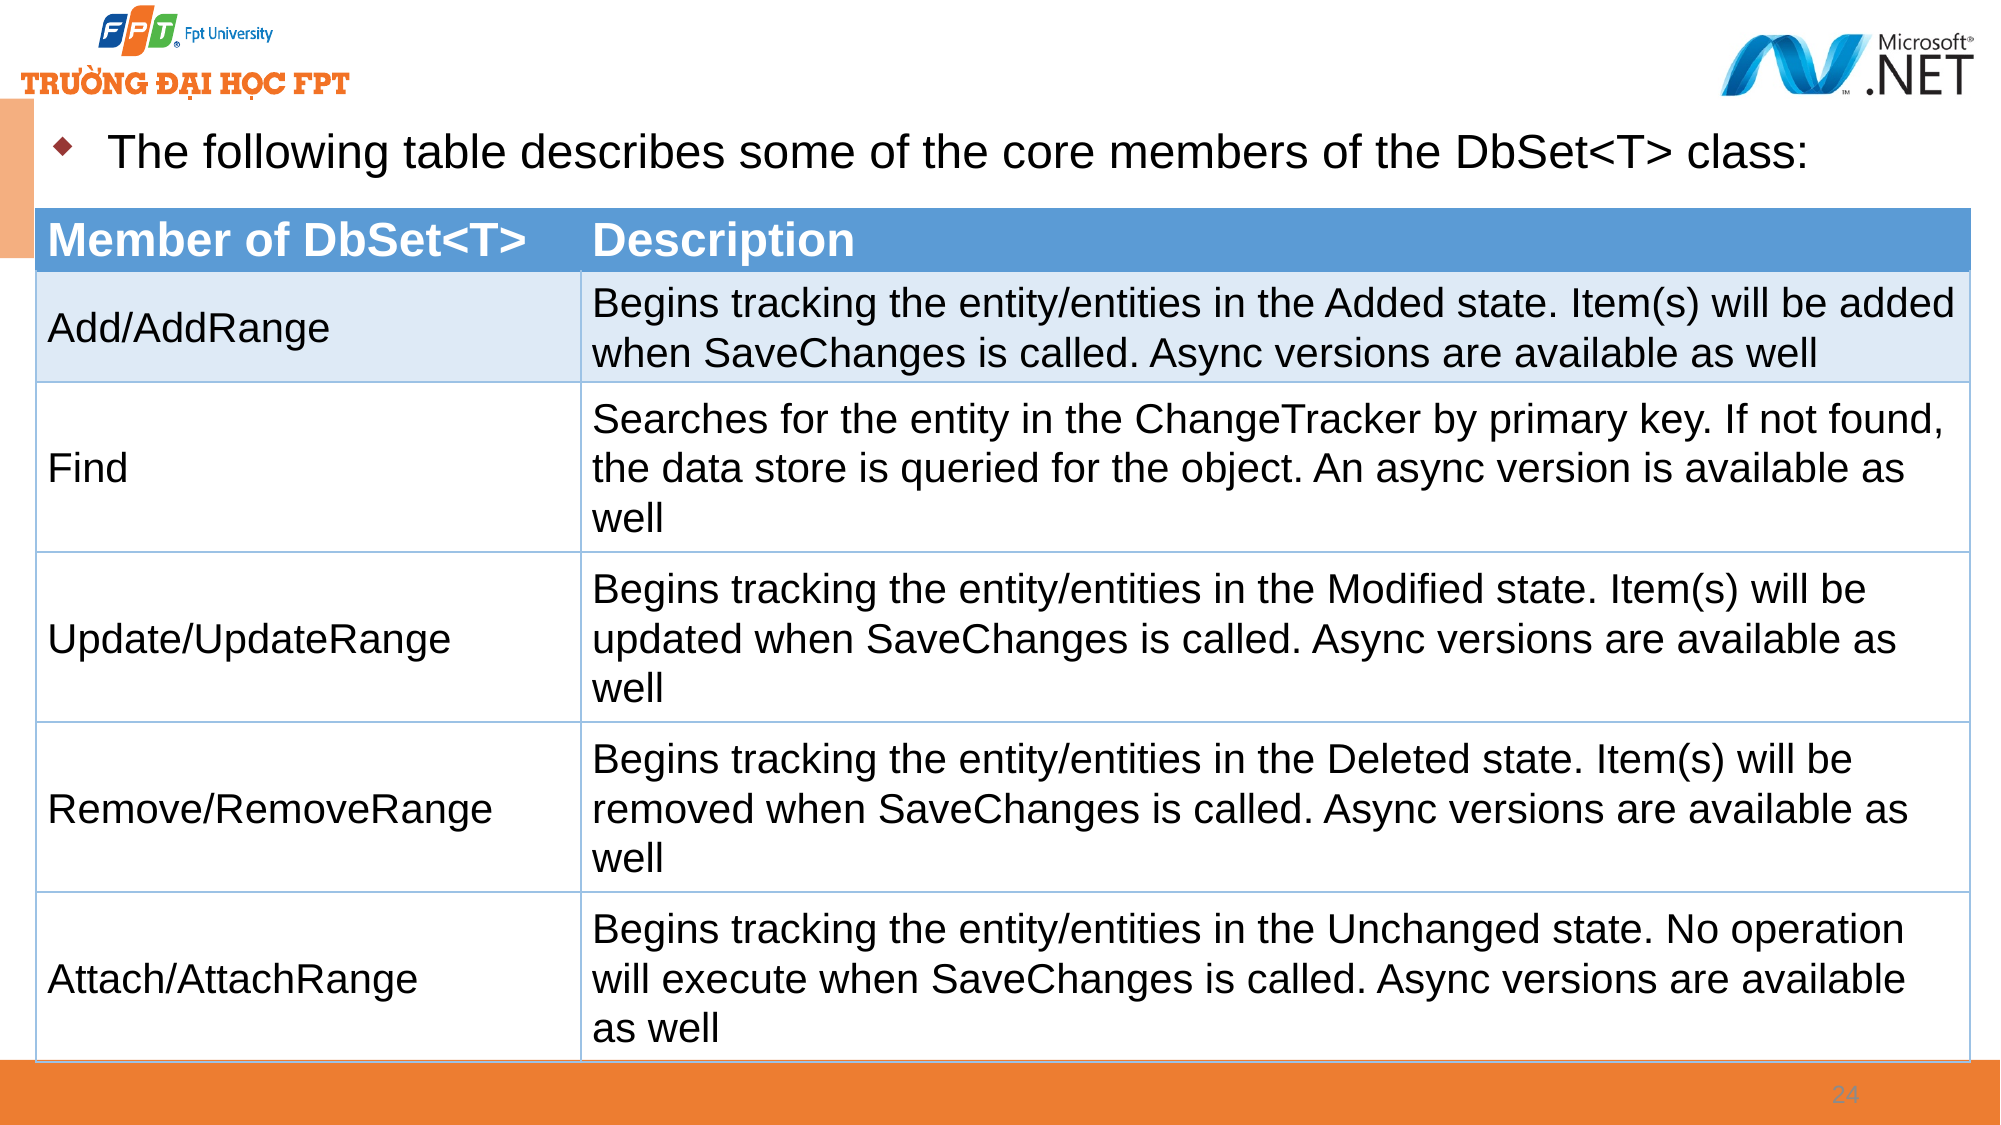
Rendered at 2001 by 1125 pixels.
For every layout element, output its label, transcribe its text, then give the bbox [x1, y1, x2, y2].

table_cell Searches for the entity in the ChangeTracker by primary key. If not found, the data store is queried for the object. An async version is available as well [582, 383, 1969, 551]
table_cell Begins tracking the entity/entities in the Unchanged state. No operation will execute when SaveChanges is called. Async versions are available as well [582, 893, 1969, 1061]
table_cell Update/UpdateRange [37, 553, 580, 721]
slide_number 24 [1424, 1063, 1875, 1123]
table_cell Find [37, 383, 580, 551]
table_cell Attach/AttachRange [37, 893, 580, 1061]
table_header Member of DbSet<T> [37, 210, 581, 270]
table_cell Add/AddRange [37, 272, 580, 381]
table_cell Begins tracking the entity/entities in the Added state. Item(s) will be added when SaveChanges is called. Async versions are available as well [582, 272, 1969, 381]
table_cell Begins tracking the entity/entities in the Modified state. Item(s) will be updated when SaveChanges is called. Async versions are available as well [582, 553, 1969, 721]
picture [1685, 0, 2001, 129]
table_header Description [581, 210, 1969, 270]
text_box The following table describes some of the core members of the DbSet<T> class: [36, 113, 1888, 186]
table_cell Begins tracking the entity/entities in the Deleted state. Item(s) will be removed when SaveChanges is called. Async versions are available as well [582, 723, 1969, 891]
table_cell Remove/RemoveRange [37, 723, 580, 891]
